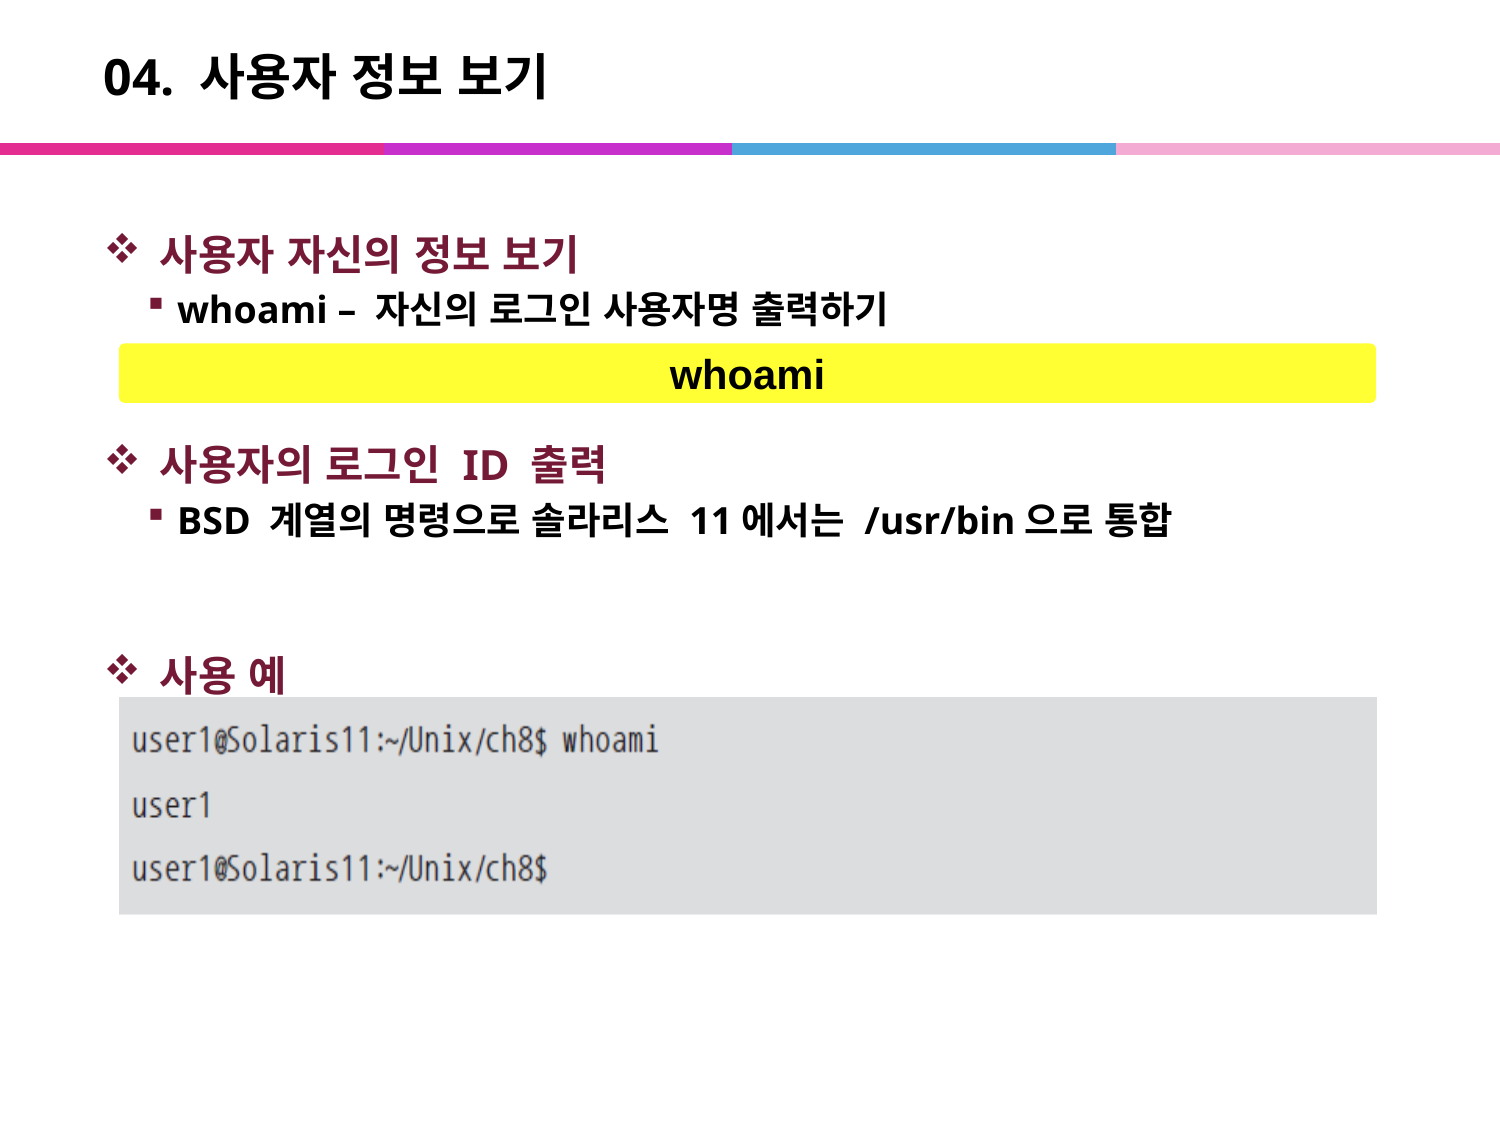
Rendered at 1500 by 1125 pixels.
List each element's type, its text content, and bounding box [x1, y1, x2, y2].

picture [118, 697, 1377, 918]
list 사용자 자신의 정보 보기 whoami – 자신의 로그인 사용자명 출력하기 사용자의 로그인 ID 출력 BSD 계열의 명령으로 솔라리스 11에서는 /usr/bin으로 통합 사용 예 [88, 196, 1448, 1083]
title 04. 사용자 정보 보기 [88, 30, 1330, 121]
text_box whoami [118, 343, 1377, 403]
